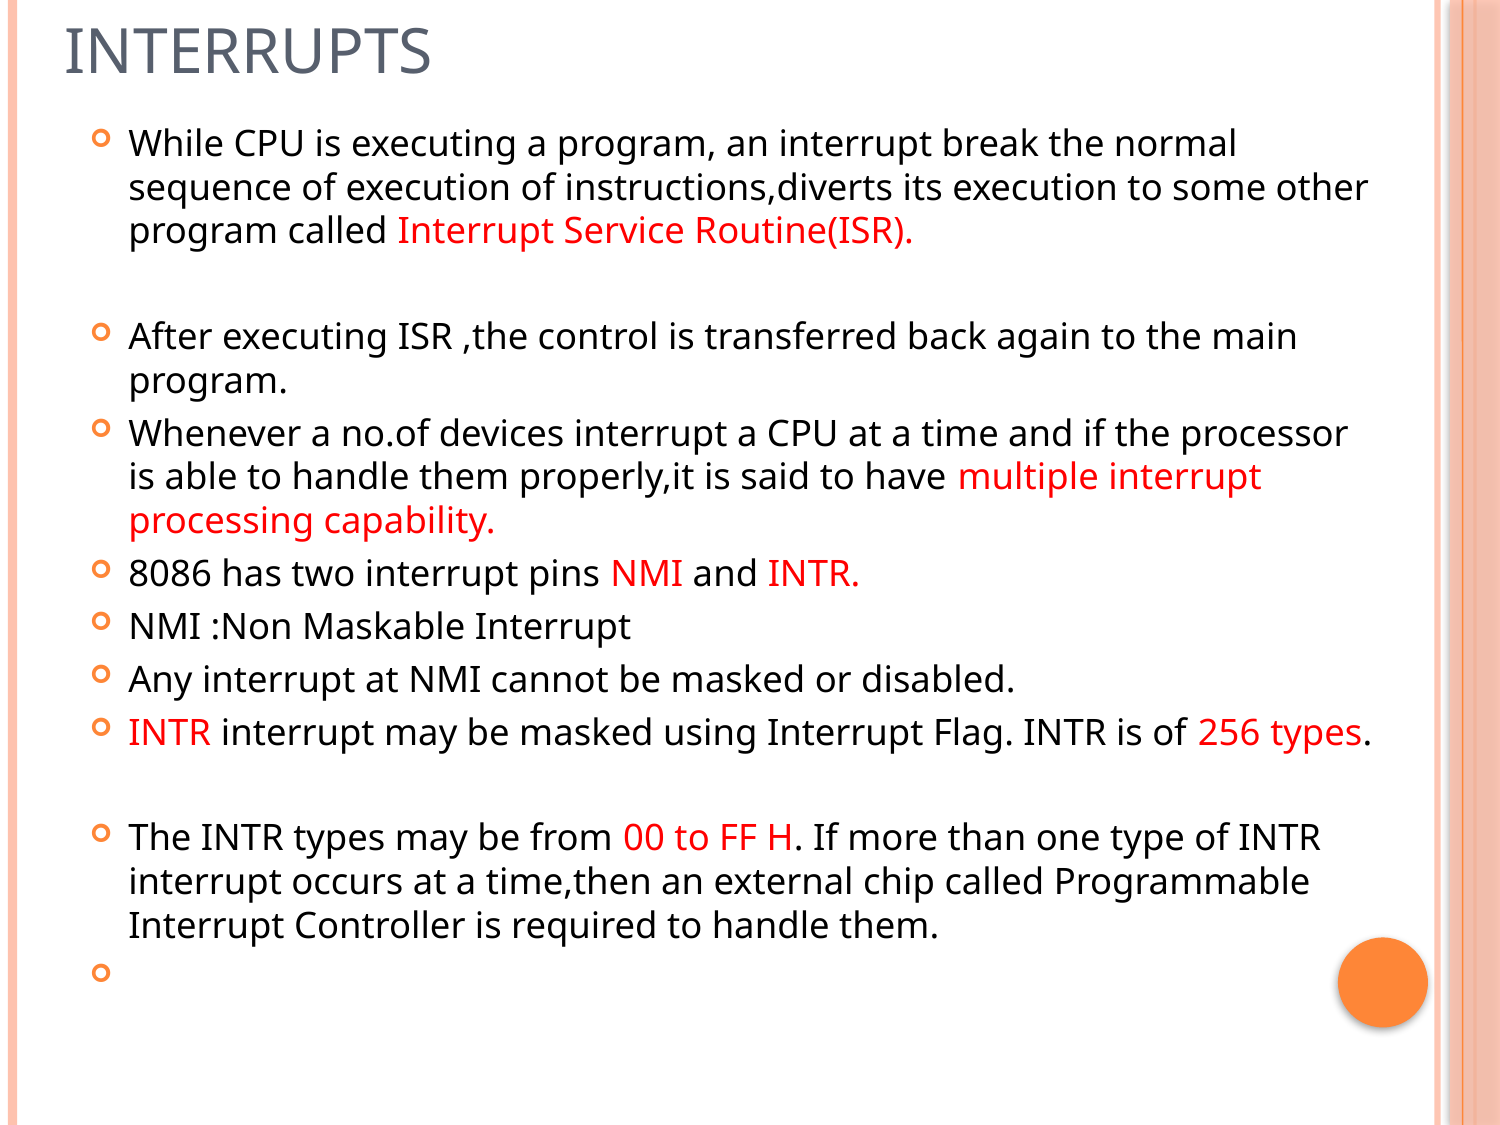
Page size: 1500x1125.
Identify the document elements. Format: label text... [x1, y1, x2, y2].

list While CPU is executing a program, an interrupt break the normal sequence of execution of instructions,diverts its execution to some other program called Interrupt Service Routine(ISR). After executing ISR ,the control is transferred back again to the main program. Whenever a no.of devices interrupt a CPU at a time and if the processor is able to handle them properly,it is said to have multiple interrupt processing capability. 8086 has two interrupt pins NMI and INTR. NMI :Non Maskable Interrupt Any interrupt at NMI cannot be masked or disabled. INTR interrupt may be masked using Interrupt Flag. INTR is of 256 types. The INTR types may be from 00 to FF H. If more than one type of INTR interrupt occurs at a time,then an external chip called Programmable Interrupt Controller is required to handle them. [75, 112, 1400, 1062]
title Interrupts [50, 0, 1275, 94]
